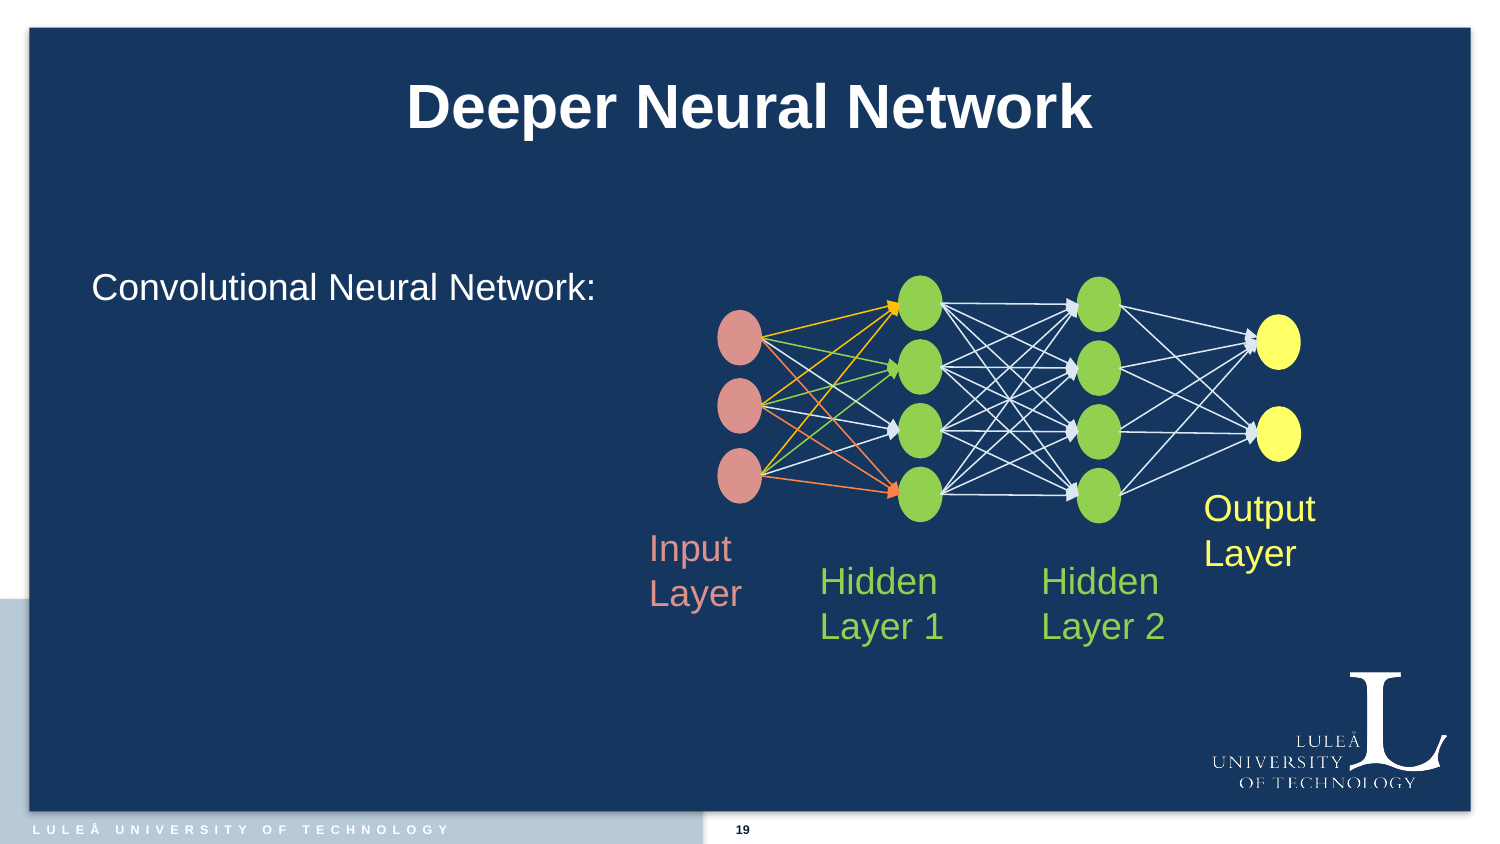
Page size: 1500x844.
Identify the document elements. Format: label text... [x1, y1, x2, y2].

title Deeper Neural Network [53, 29, 1447, 178]
text_box Output Layer [1188, 476, 1401, 582]
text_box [1120, 339, 1259, 494]
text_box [759, 337, 901, 495]
text_box Convolutional Neural Network: [76, 255, 635, 361]
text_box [759, 302, 901, 336]
text_box [907, 402, 933, 459]
text_box [717, 309, 754, 366]
text_box [907, 339, 933, 395]
text_box Hidden Layer 1 [804, 550, 1026, 655]
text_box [940, 304, 1079, 367]
text_box Hidden Layer 2 [1026, 549, 1258, 655]
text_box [940, 431, 1079, 493]
text_box [717, 378, 752, 434]
text_box [1085, 340, 1113, 396]
text_box [1265, 406, 1302, 462]
text_box [1265, 314, 1301, 370]
text_box [1085, 404, 1113, 460]
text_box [940, 367, 1079, 431]
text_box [1120, 305, 1259, 338]
text_box [1076, 276, 1122, 333]
text_box Input Layer [634, 516, 846, 622]
text_box [717, 448, 755, 504]
text_box [898, 275, 943, 332]
text_box [1078, 467, 1121, 524]
text_box [899, 466, 941, 523]
